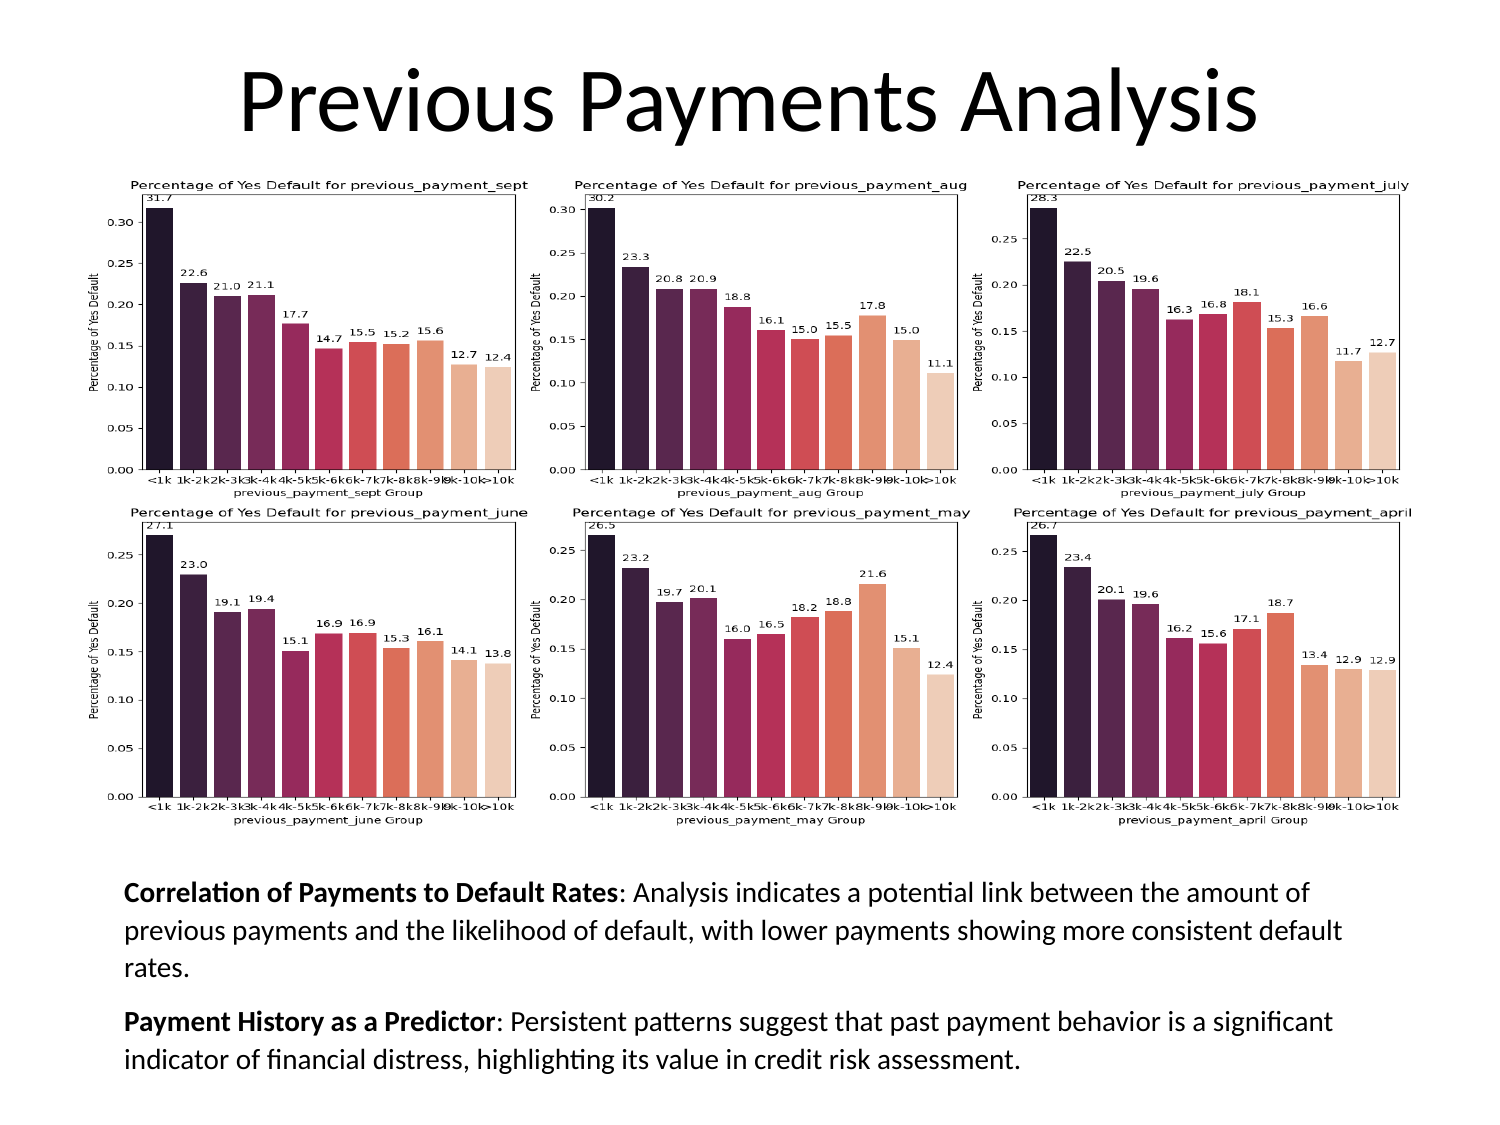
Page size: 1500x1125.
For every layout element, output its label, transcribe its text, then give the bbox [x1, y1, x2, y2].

text_box Correlation of Payments to Default Rates: Analysis indicates a potential link between the amount of previous payments and the likelihood of default, with lower payments showing more consistent default rates. Payment History as a Predictor: Persistent patterns suggest that past payment behavior is a significant indicator of financial distress, highlighting its value in credit risk assessment. [109, 864, 1415, 1083]
title Previous Payments Analysis [75, 0, 1425, 189]
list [74, 171, 1415, 835]
